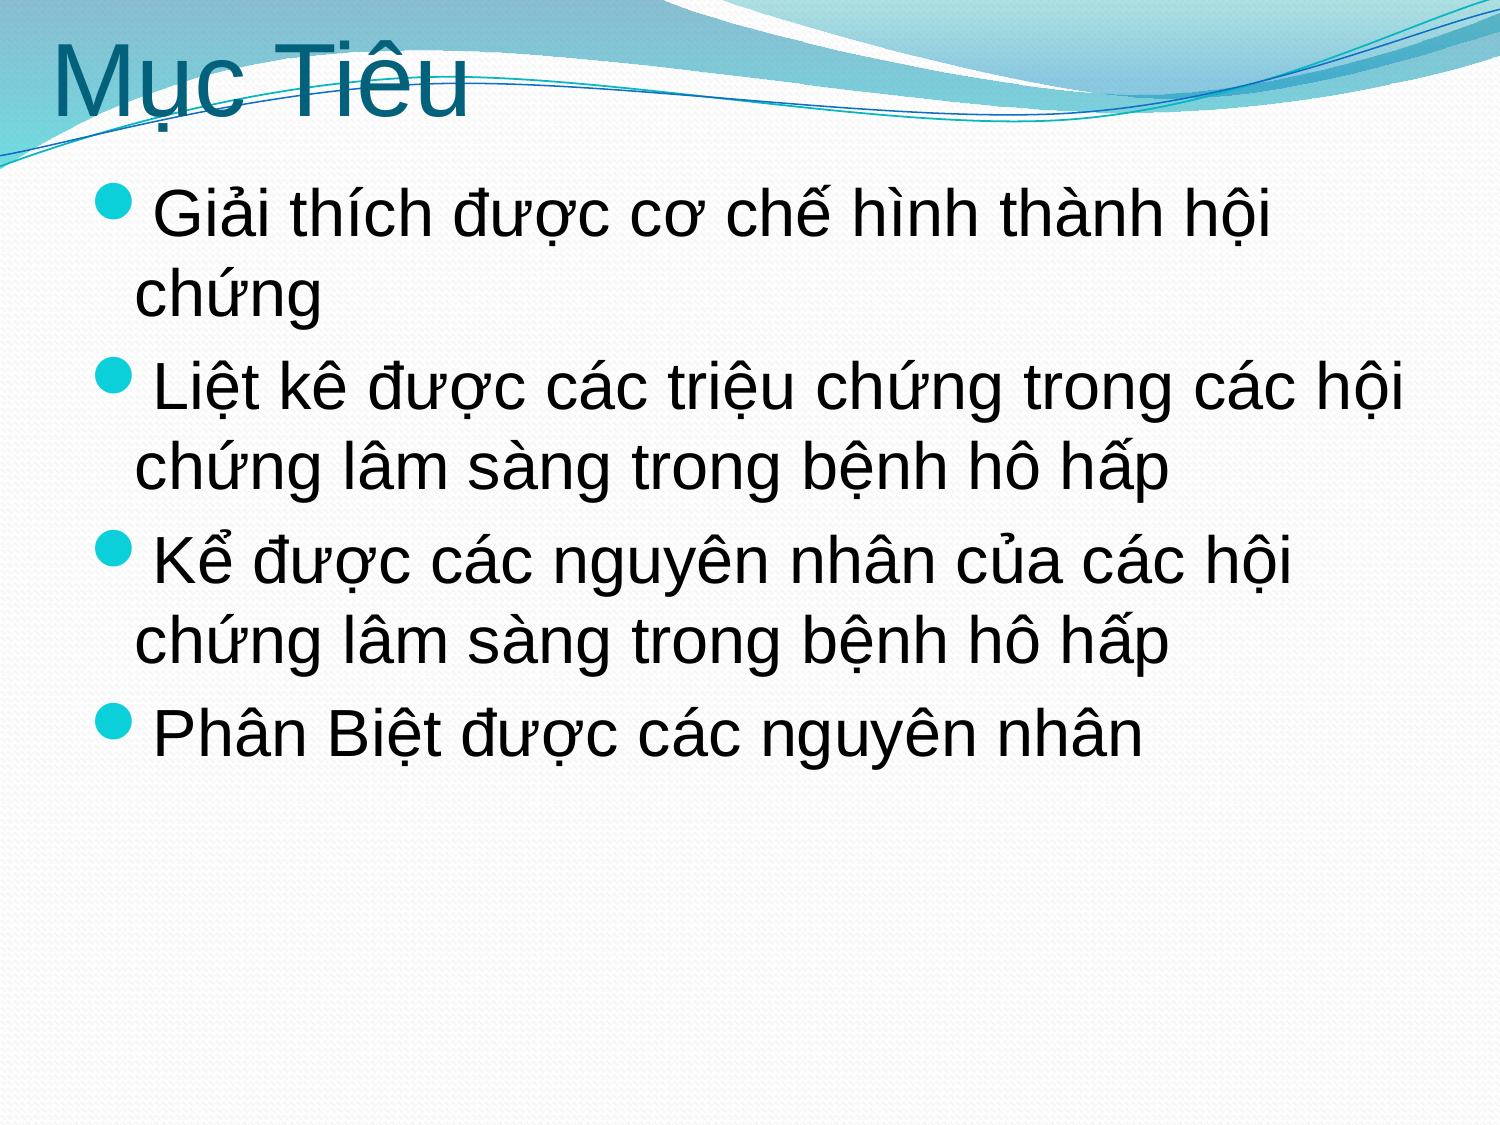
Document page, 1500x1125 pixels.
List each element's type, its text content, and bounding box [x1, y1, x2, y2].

list Giải thích được cơ chế hình thành hội chứng Liệt kê được các triệu chứng trong các hội chứng lâm sàng trong bệnh hô hấp Kể được các nguyên nhân của các hội chứng lâm sàng trong bệnh hô hấp Phân Biệt được các nguyên nhân [75, 162, 1425, 1033]
title Mục Tiêu [50, 0, 1325, 138]
